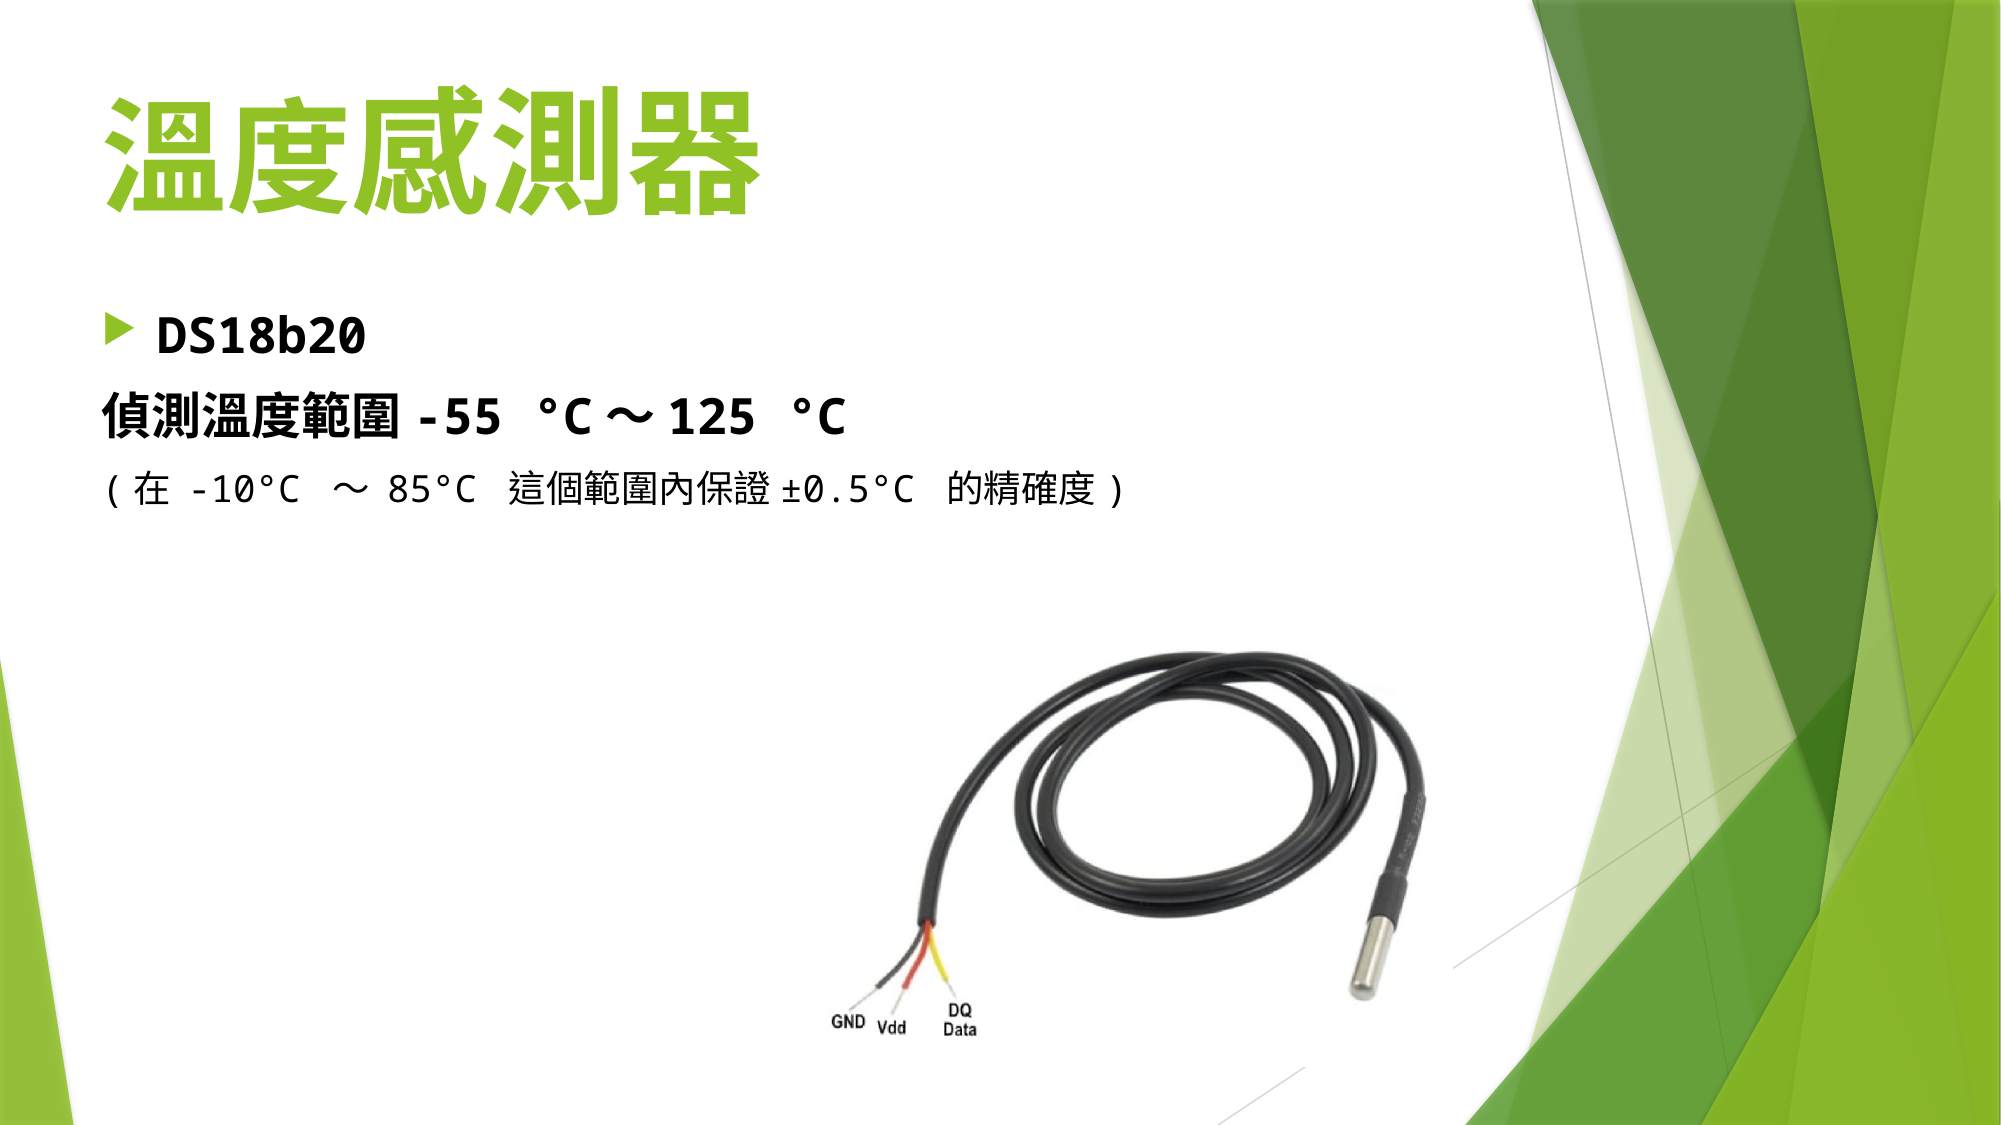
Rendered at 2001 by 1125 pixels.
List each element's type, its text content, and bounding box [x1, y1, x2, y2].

title 溫度感測器 [86, 58, 940, 296]
list DS18b20 偵測溫度範圍-55 °C～125 °C (在 -10°C ～ 85°C 這個範圍內保證±0.5°C 的精確度) [86, 296, 1340, 992]
picture [815, 524, 1454, 1068]
